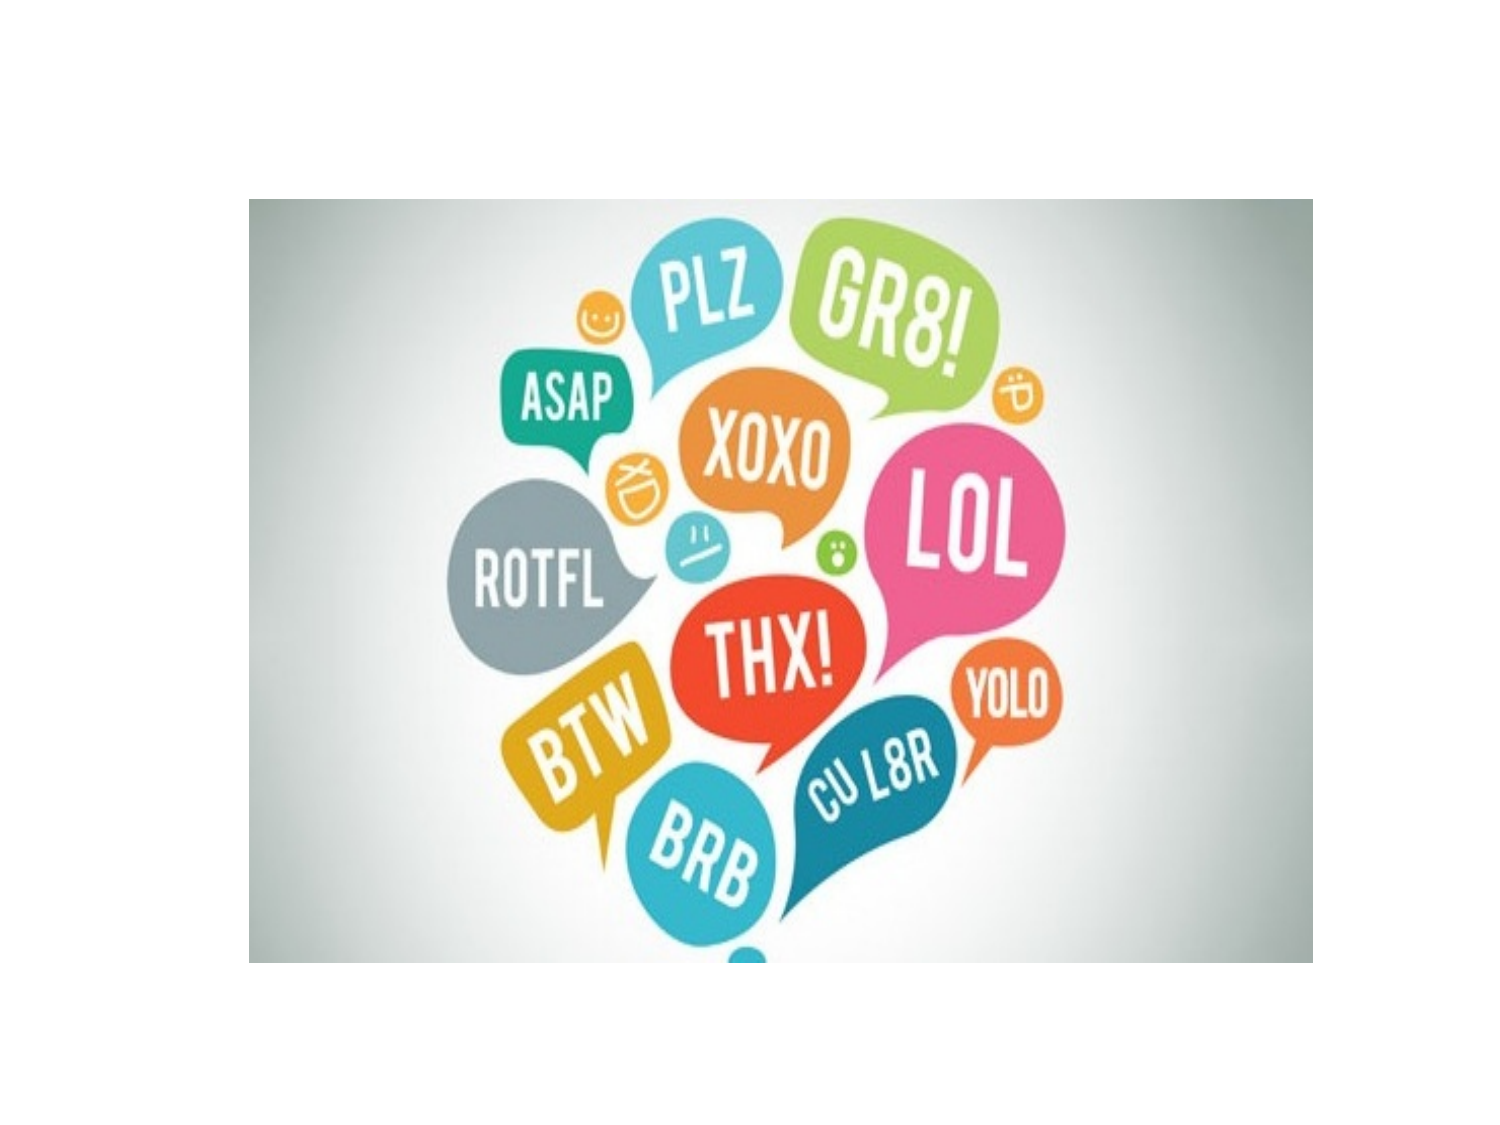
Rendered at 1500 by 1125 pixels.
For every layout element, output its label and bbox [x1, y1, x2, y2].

list [249, 199, 1313, 963]
